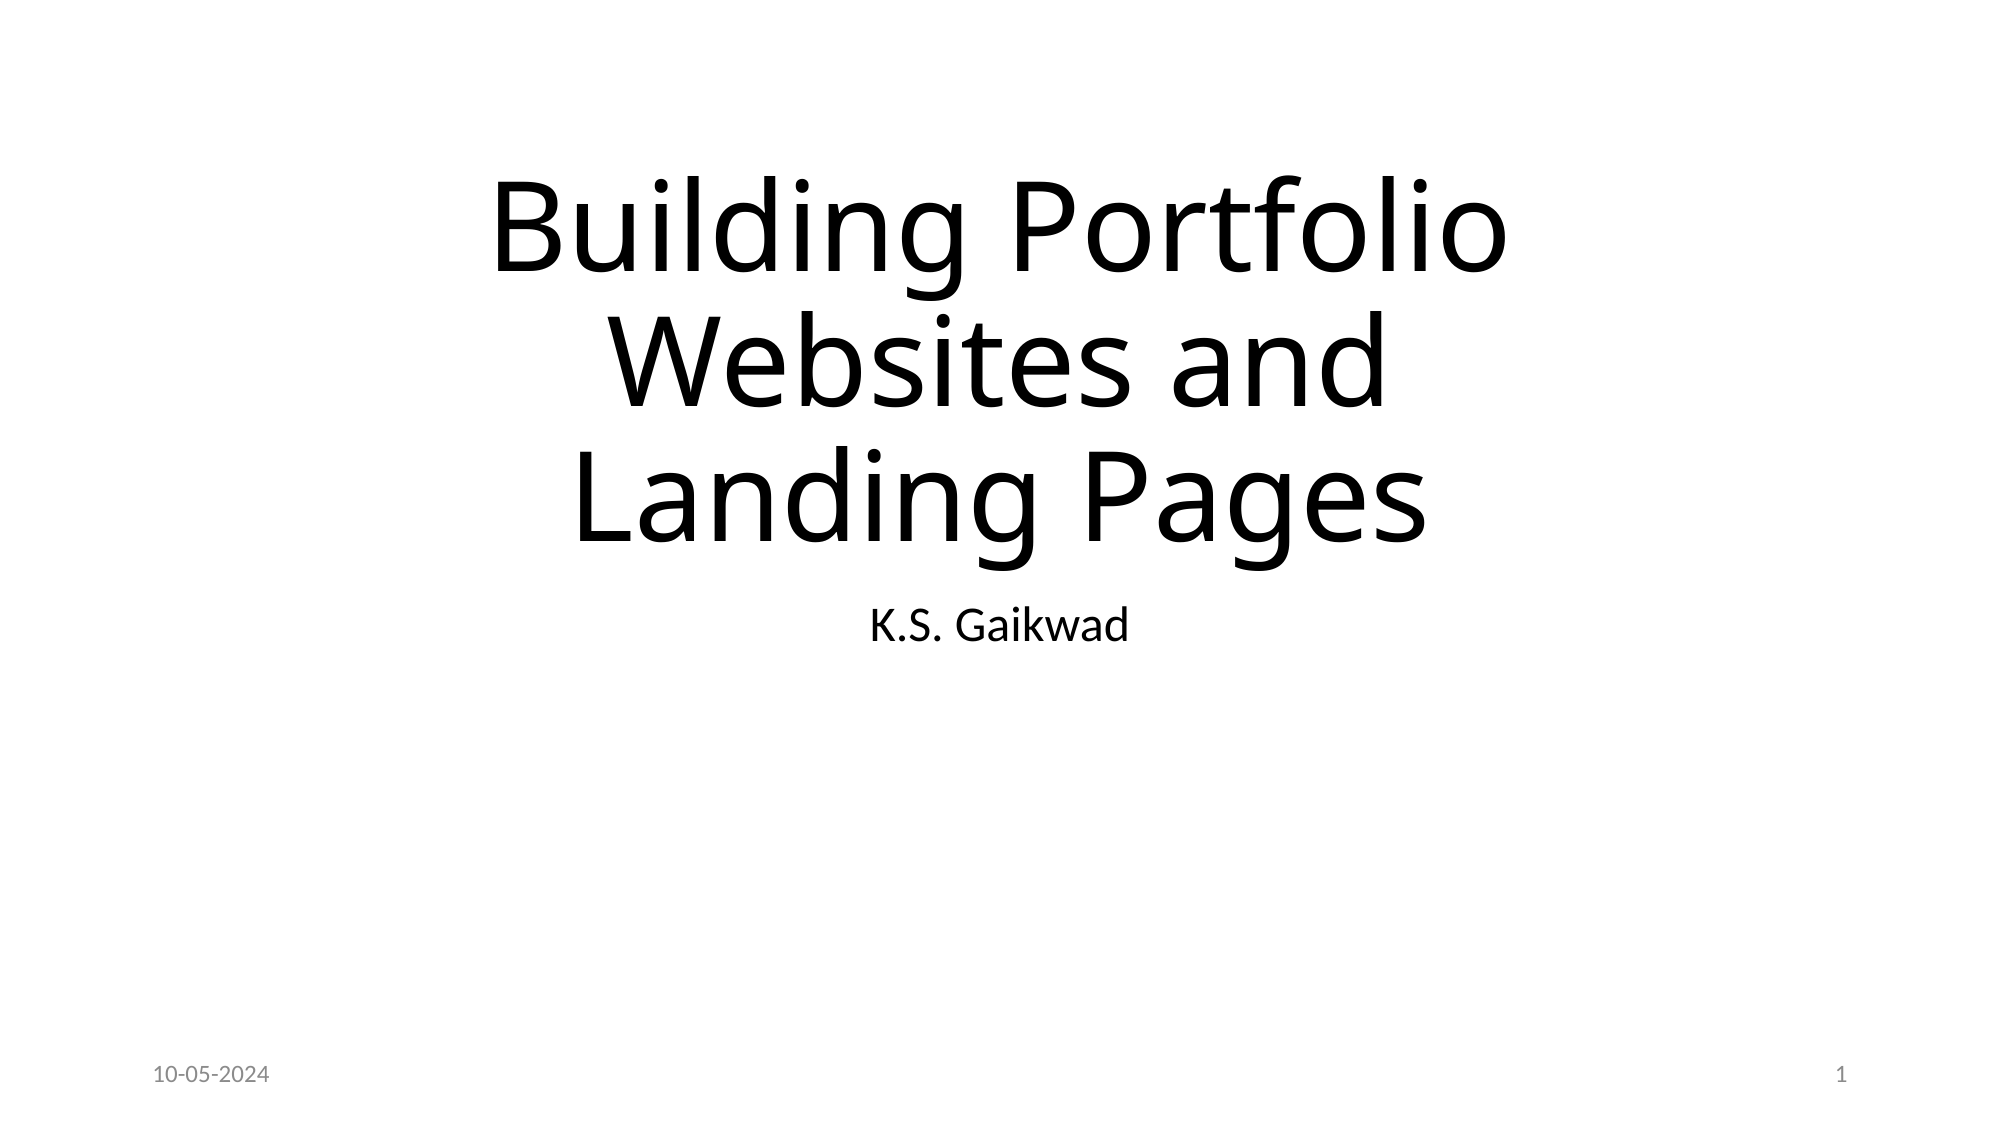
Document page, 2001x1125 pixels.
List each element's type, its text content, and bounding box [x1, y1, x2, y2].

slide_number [137, 1042, 588, 1103]
slide_number 1 [1412, 1042, 1863, 1103]
subtitle K.S. Gaikwad [249, 590, 1750, 863]
title Building Portfolio Websites and Landing Pages [249, 184, 1750, 576]
